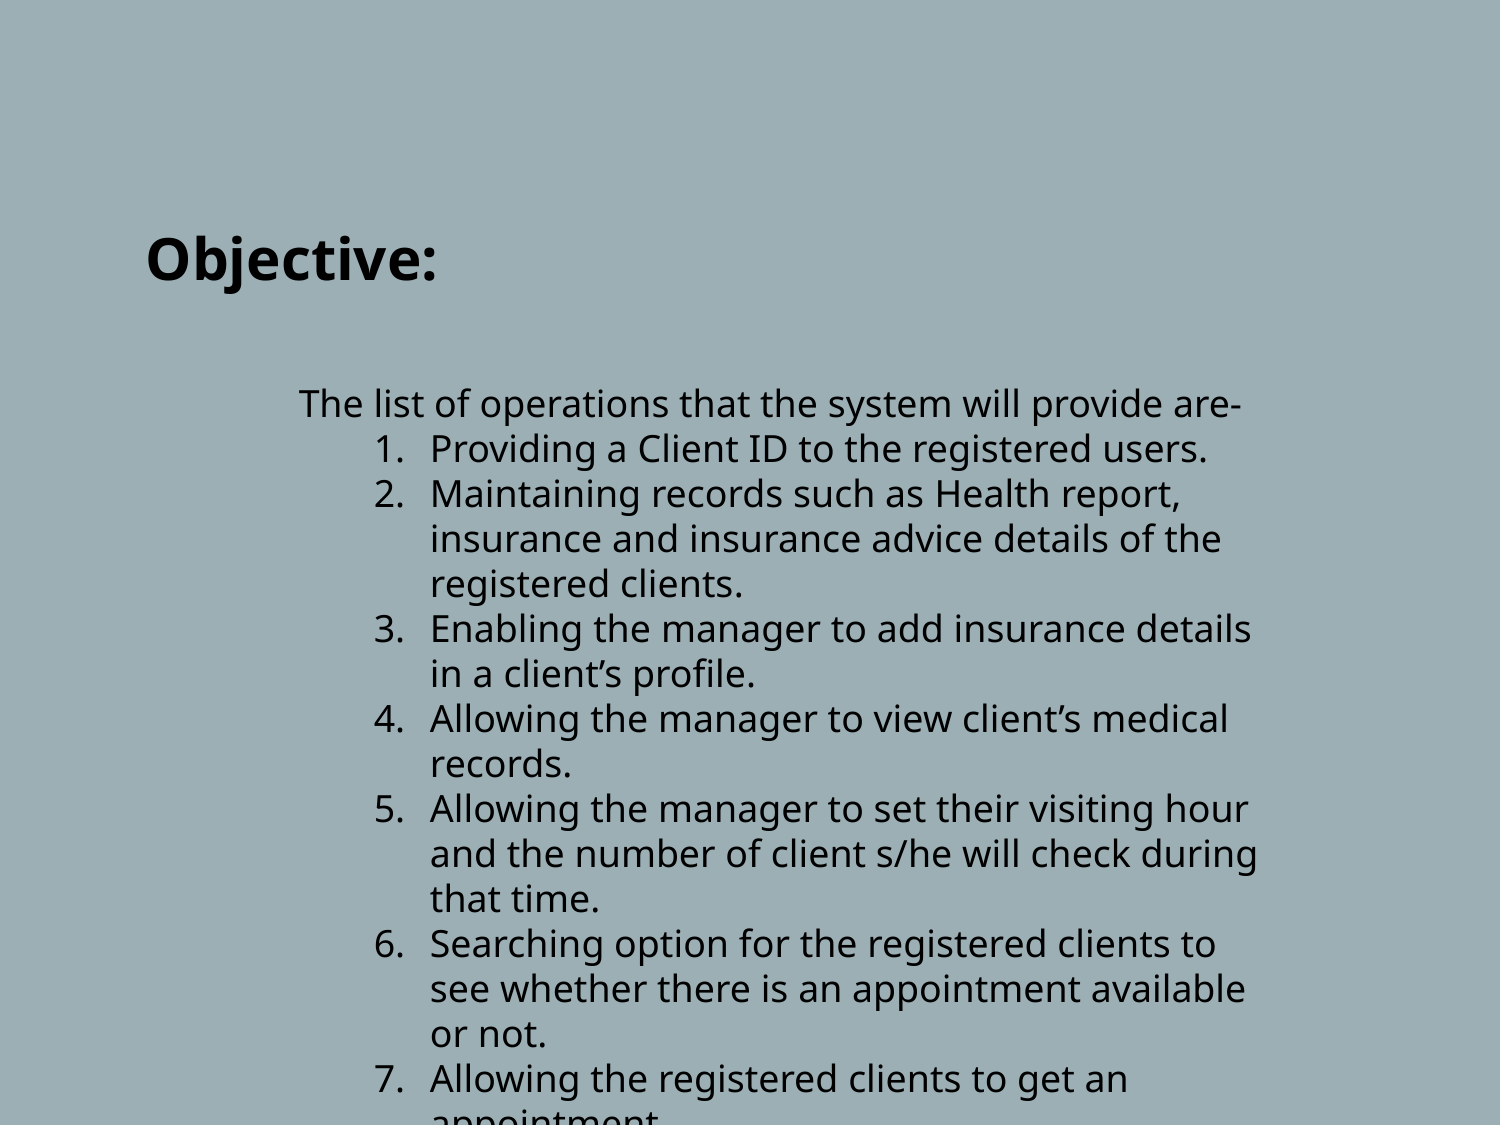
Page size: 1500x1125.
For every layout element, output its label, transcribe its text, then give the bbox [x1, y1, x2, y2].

text_box Objective: [131, 215, 454, 300]
text_box The list of operations that the system will provide are- Providing a Client ID to the registered users. Maintaining records such as Health report, insurance and insurance advice details of the registered clients. Enabling the manager to add insurance details in a client’s profile. Allowing the manager to view client’s medical records. Allowing the manager to set their visiting hour and the number of client s/he will check during that time. Searching option for the registered clients to see whether there is an appointment available or not. Allowing the registered clients to get an appointment. [283, 373, 1281, 1125]
